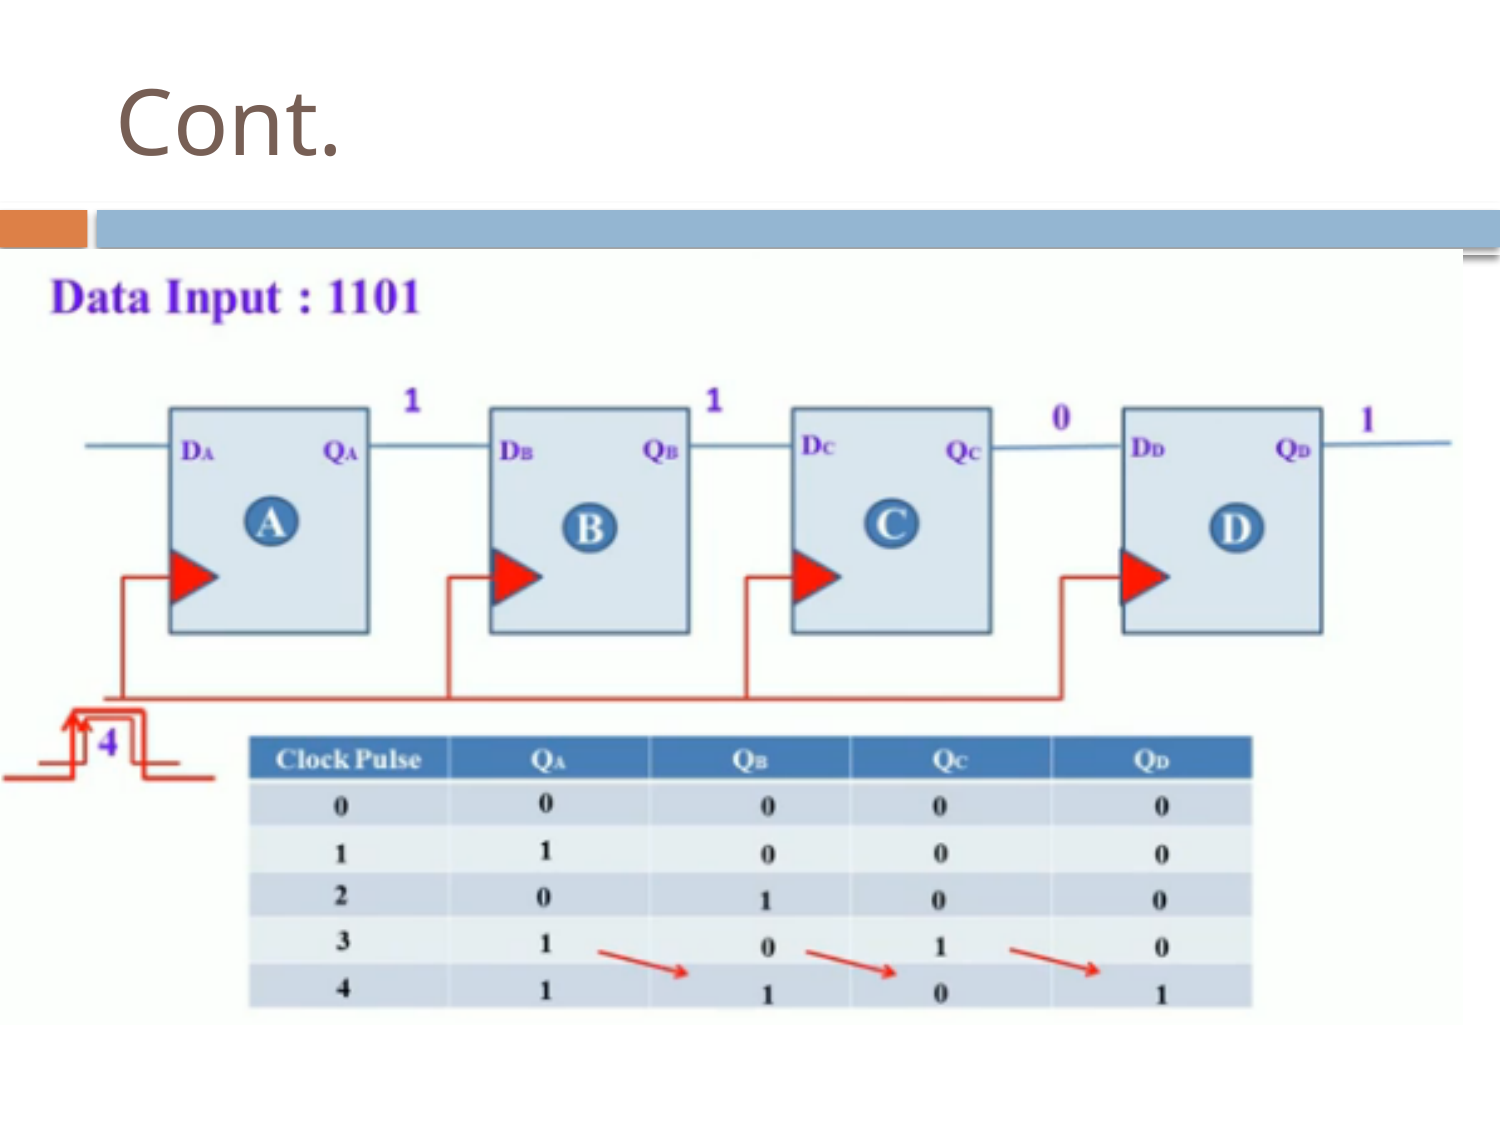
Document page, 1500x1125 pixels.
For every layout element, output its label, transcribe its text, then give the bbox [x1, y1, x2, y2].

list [0, 249, 1463, 1026]
title Cont. [100, 37, 1438, 200]
